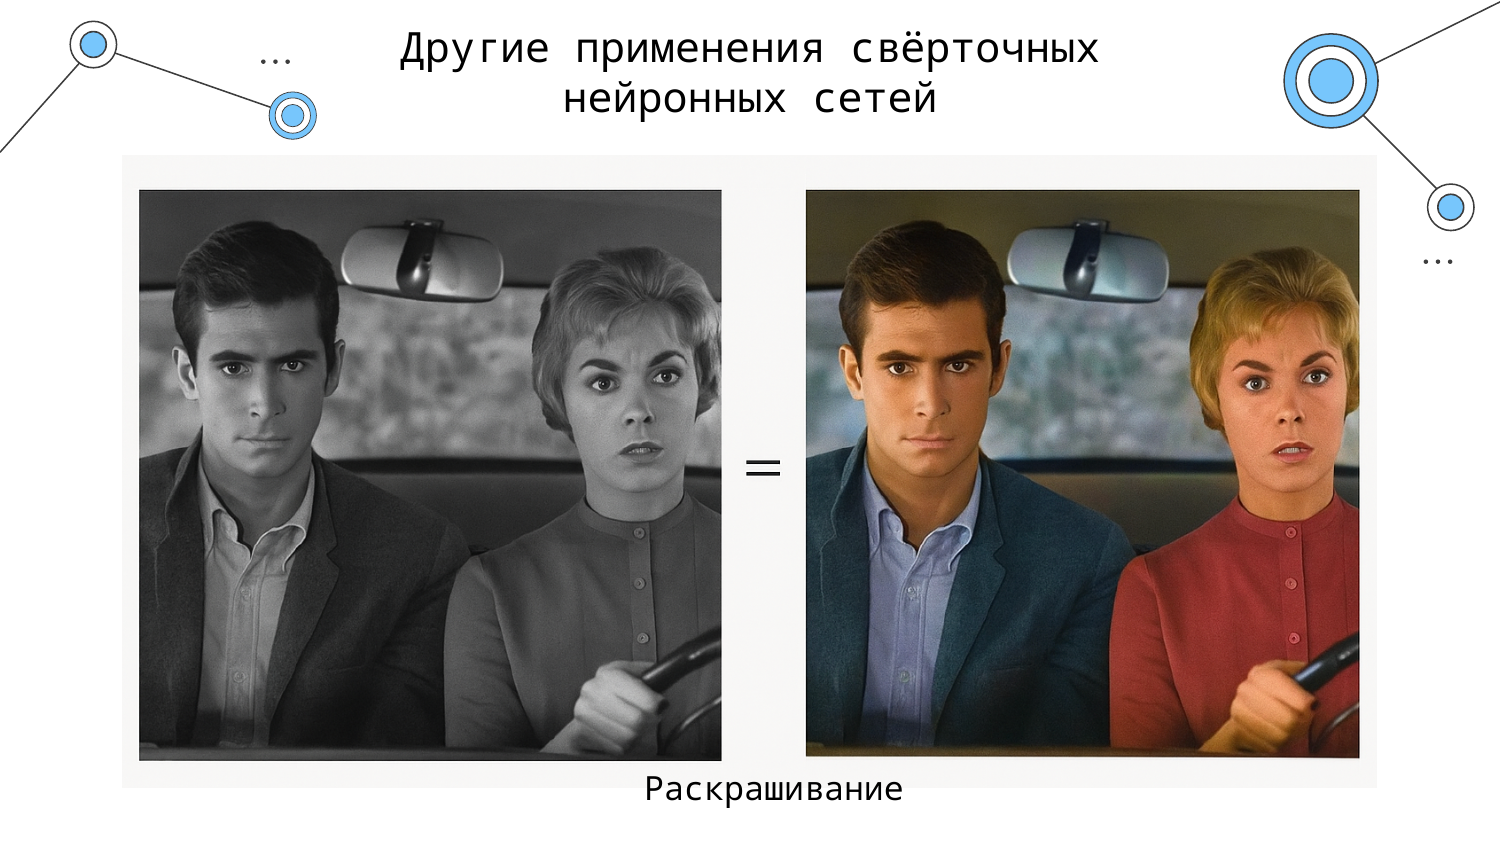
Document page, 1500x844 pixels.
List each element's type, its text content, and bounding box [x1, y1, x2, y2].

picture [122, 155, 1378, 788]
text_box Раскрашивание [629, 796, 1098, 814]
title Другие применения свёрточных нейронных сетей [312, 5, 1188, 154]
